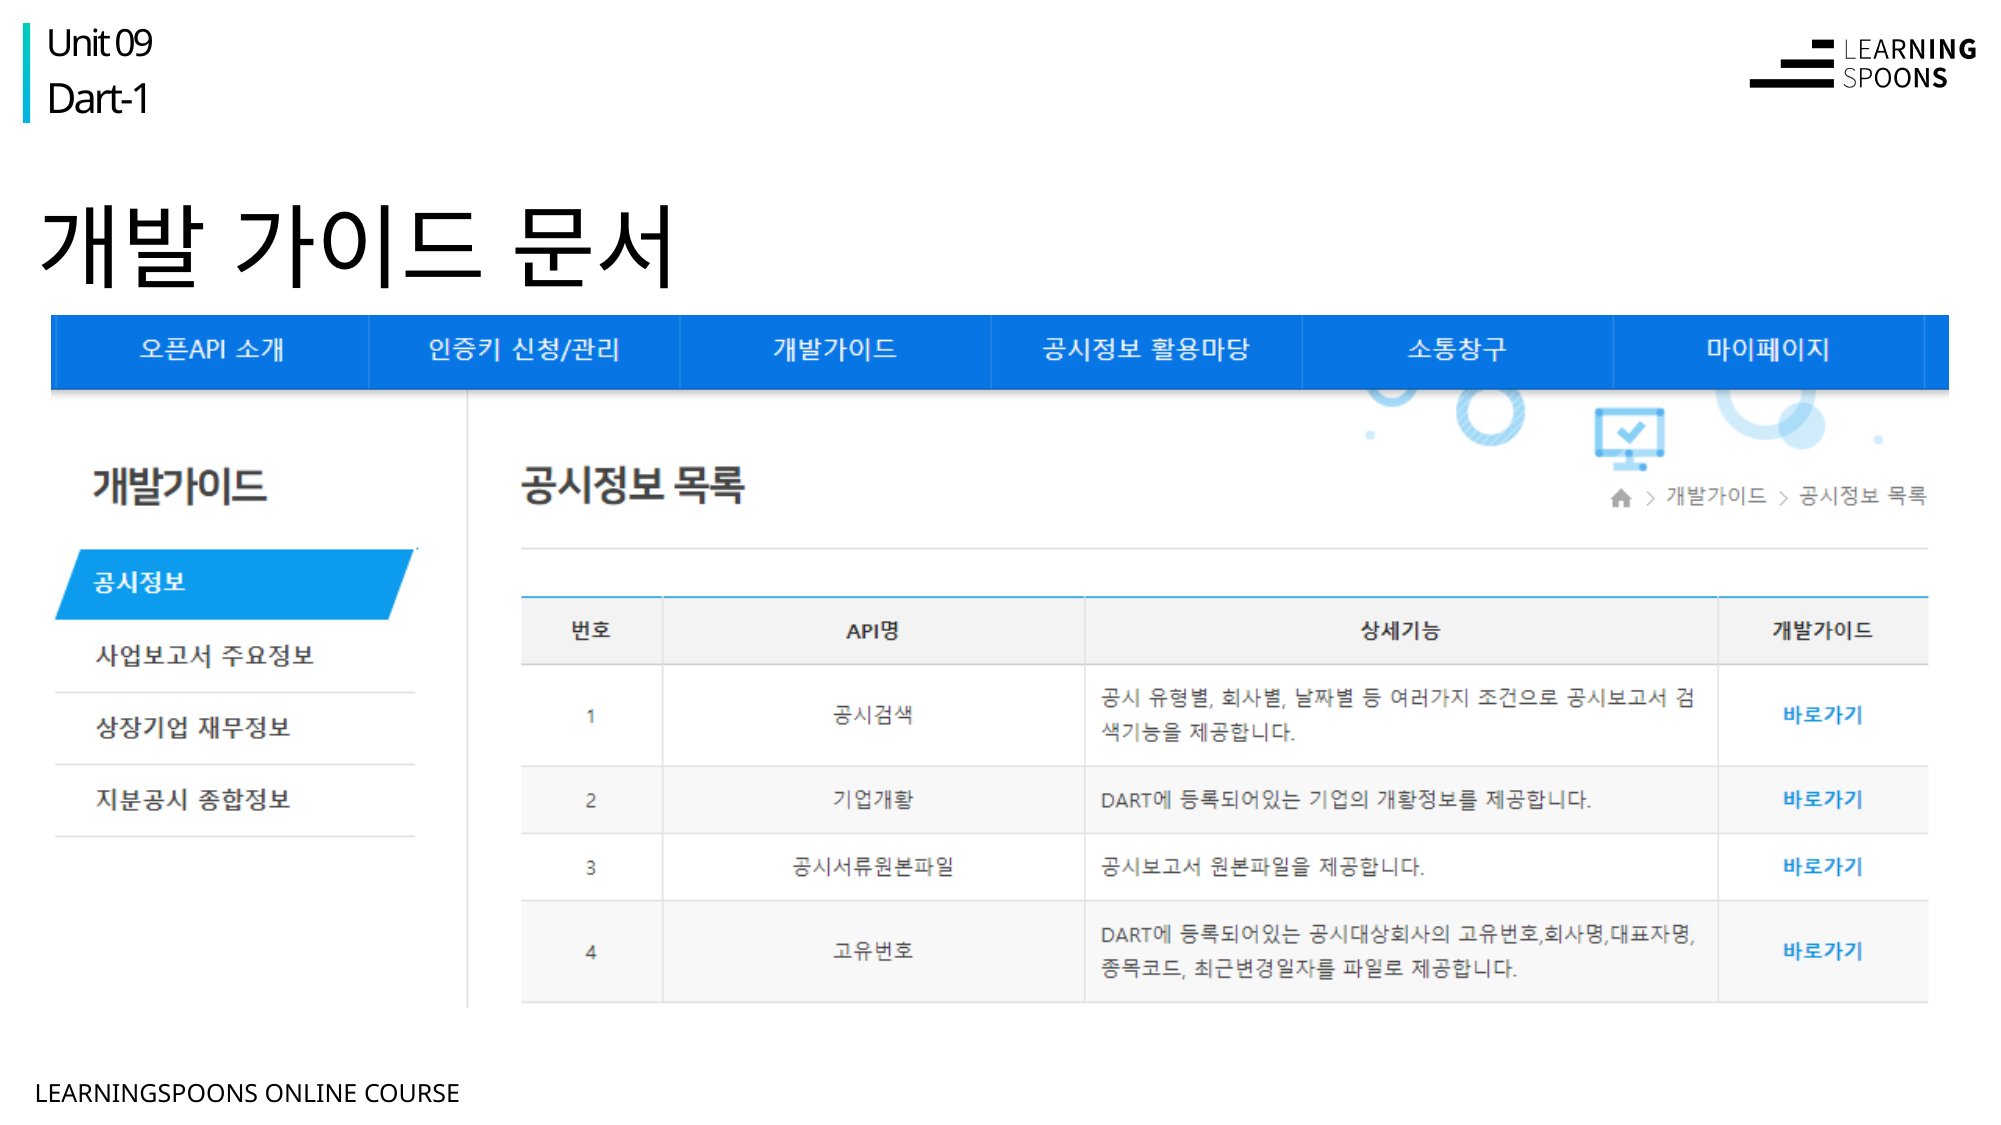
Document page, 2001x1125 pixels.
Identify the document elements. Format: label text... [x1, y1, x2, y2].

picture [1748, 37, 1977, 89]
list Dart-1 [31, 70, 1239, 122]
picture [51, 315, 1949, 1008]
title 개발 가이드 문서 [22, 187, 1748, 316]
list Unit 09 [31, 16, 1239, 68]
